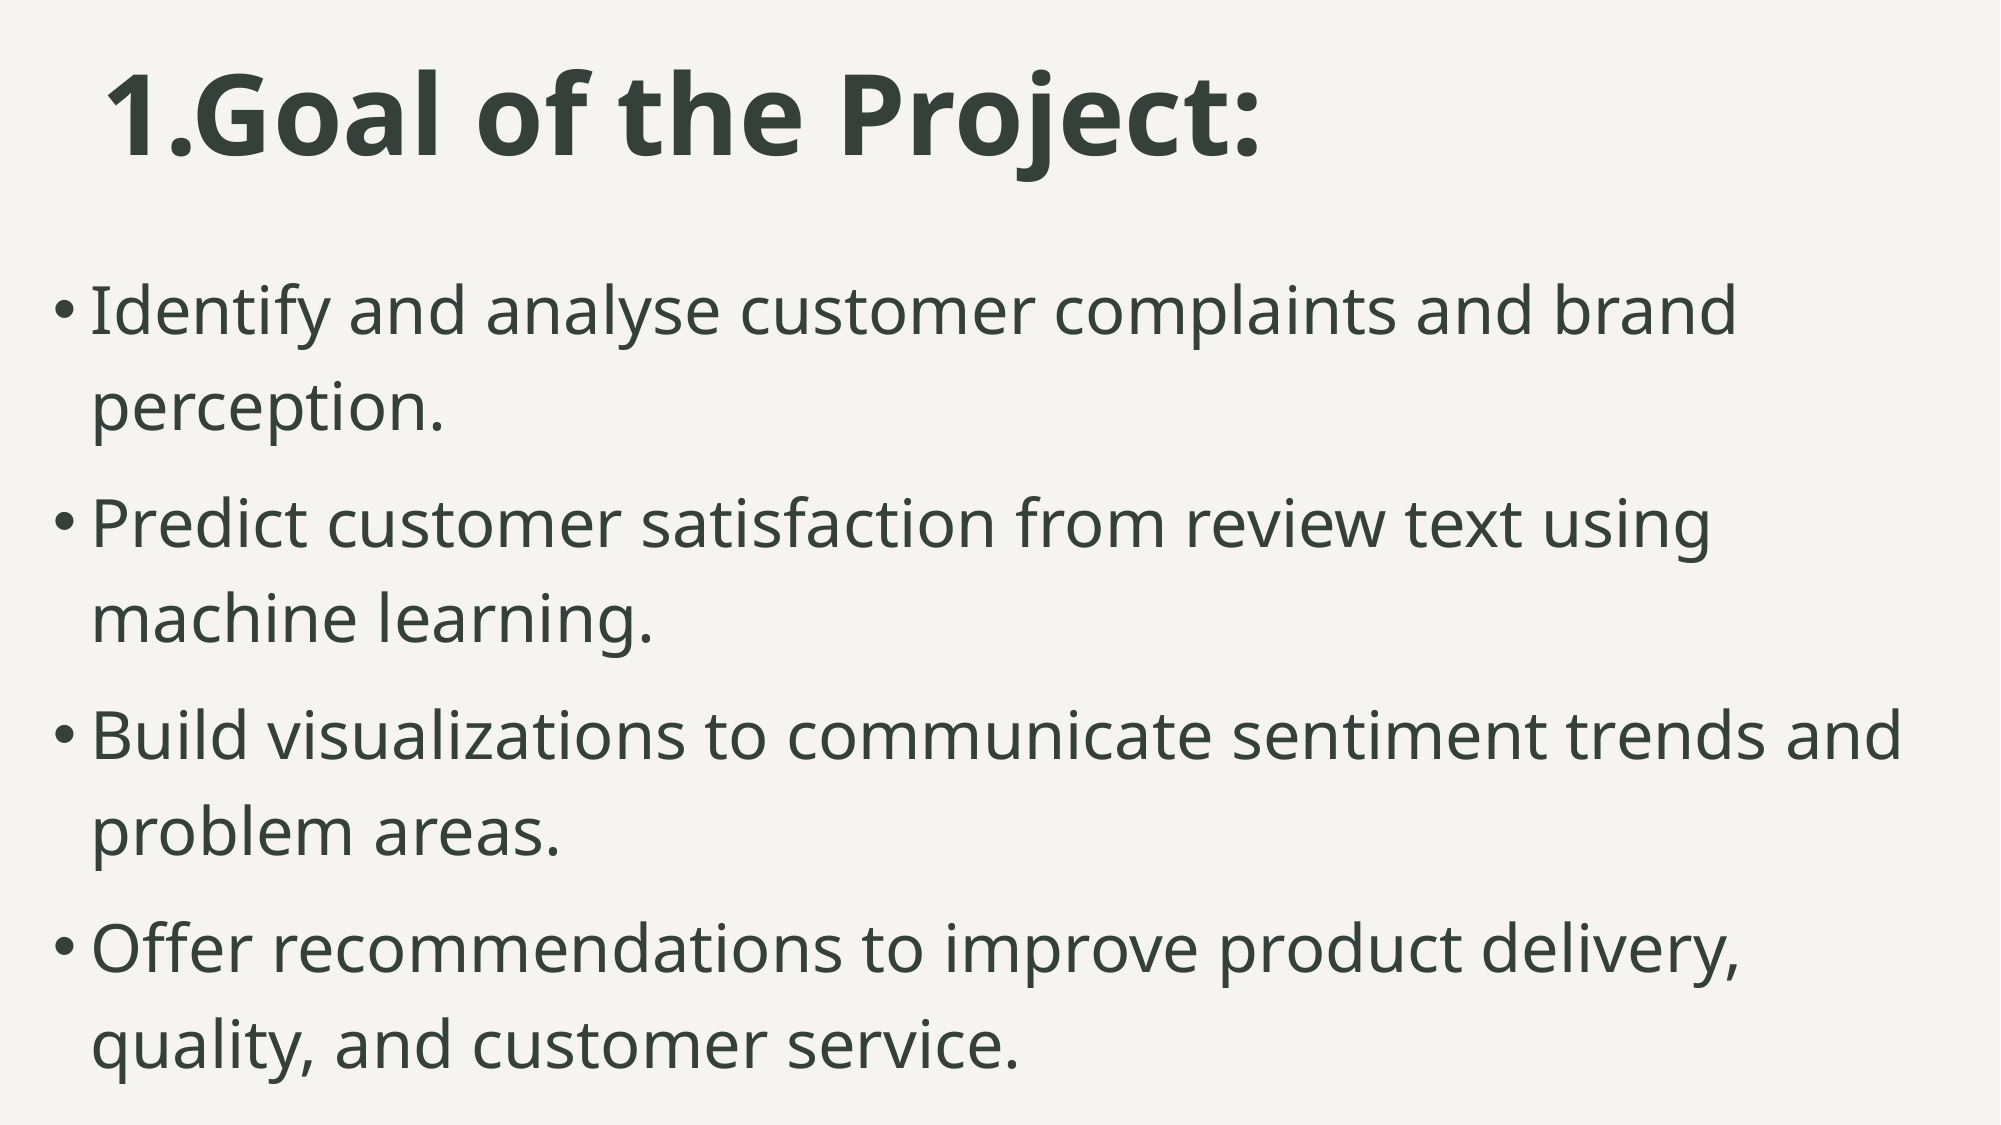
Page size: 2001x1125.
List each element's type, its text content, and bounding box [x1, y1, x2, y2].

list Identify and analyse customer complaints and brand perception. Predict customer satisfaction from review text using machine learning. Build visualizations to communicate sentiment trends and problem areas. Offer recommendations to improve product delivery, quality, and customer service. [37, 244, 1976, 1051]
title 1.Goal of the Project: [86, 26, 1740, 186]
